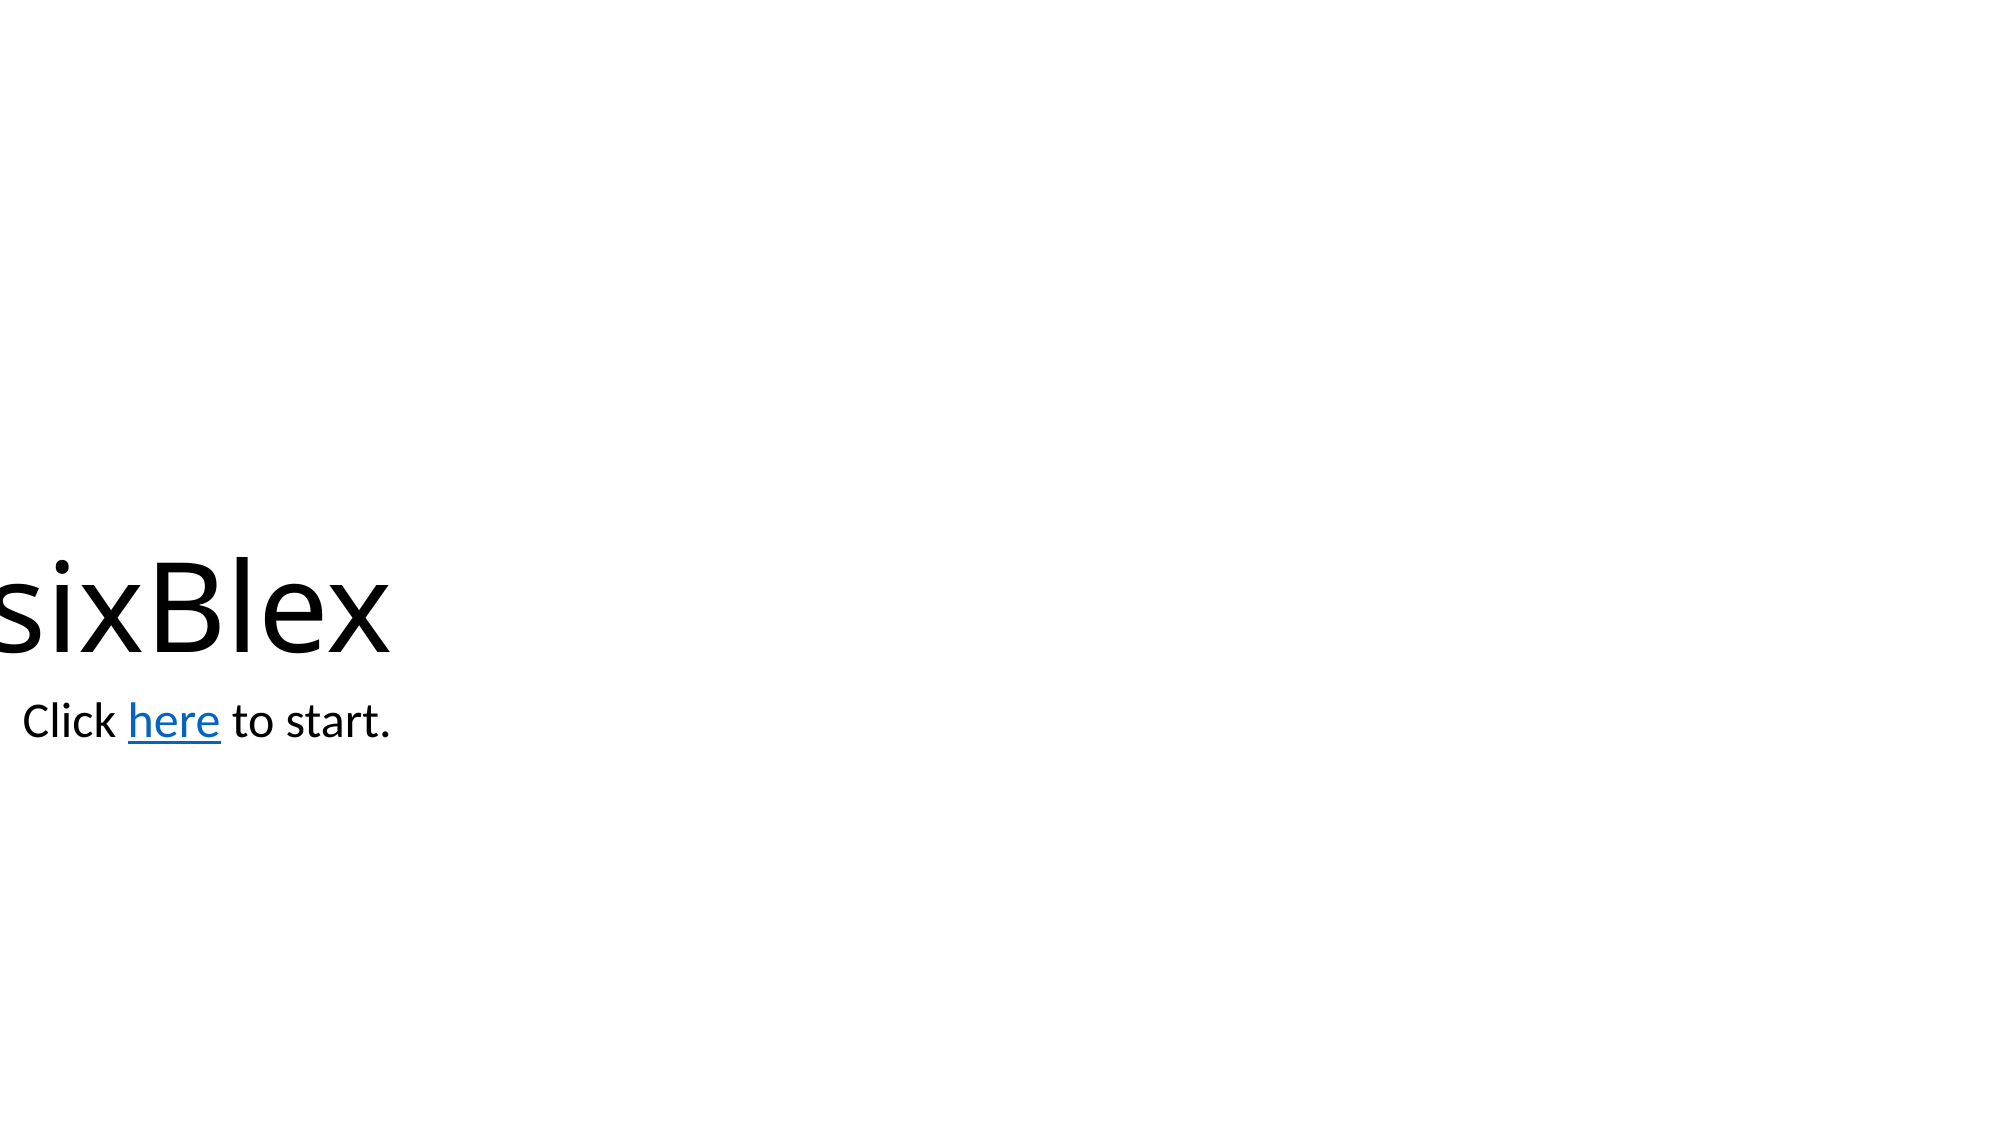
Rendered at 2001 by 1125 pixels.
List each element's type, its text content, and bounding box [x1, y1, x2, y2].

subtitle Click here to start. [0, 687, 958, 959]
title sixBlex [0, 295, 940, 687]
